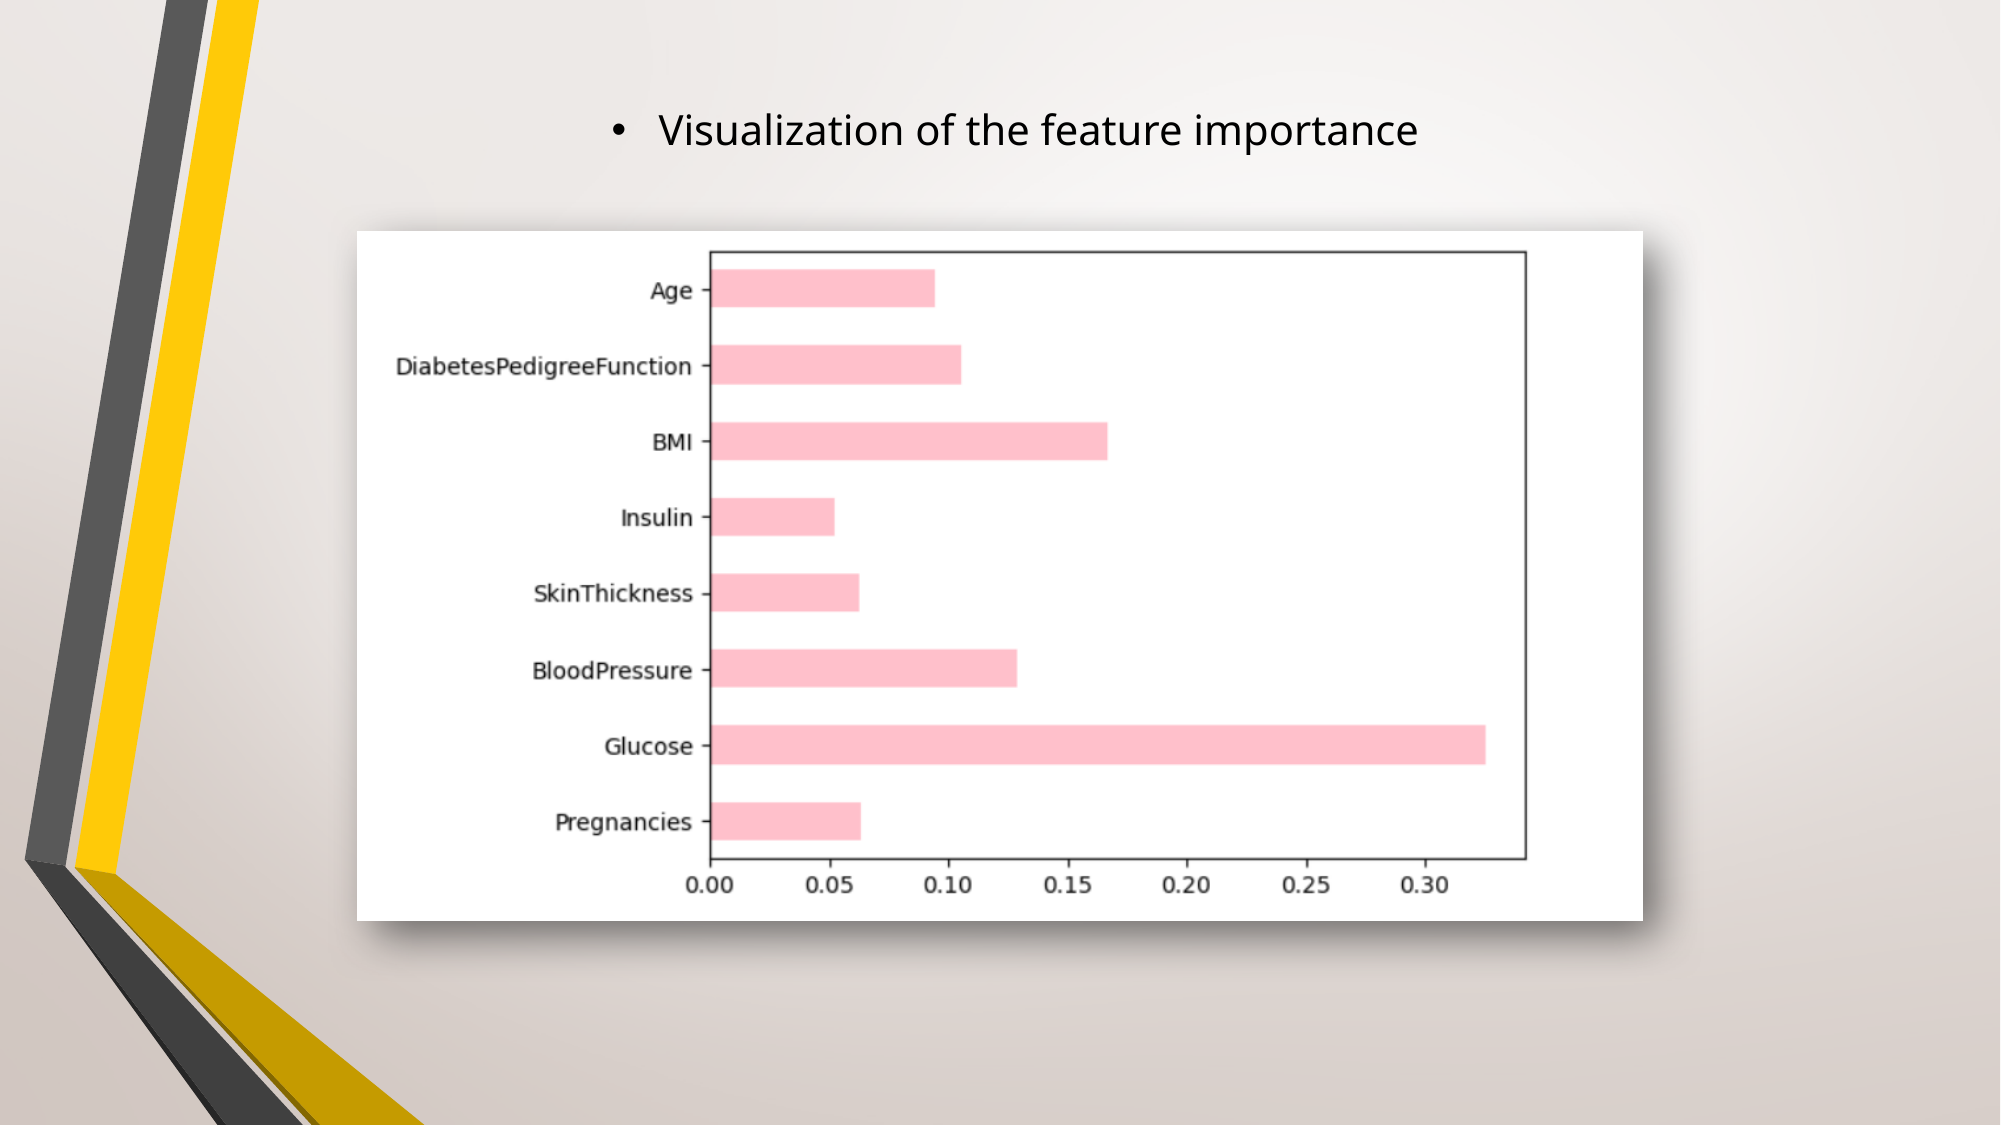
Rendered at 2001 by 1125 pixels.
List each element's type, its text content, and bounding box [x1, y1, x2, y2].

picture [357, 231, 1643, 922]
text_box Visualization of the feature importance [596, 96, 1813, 162]
